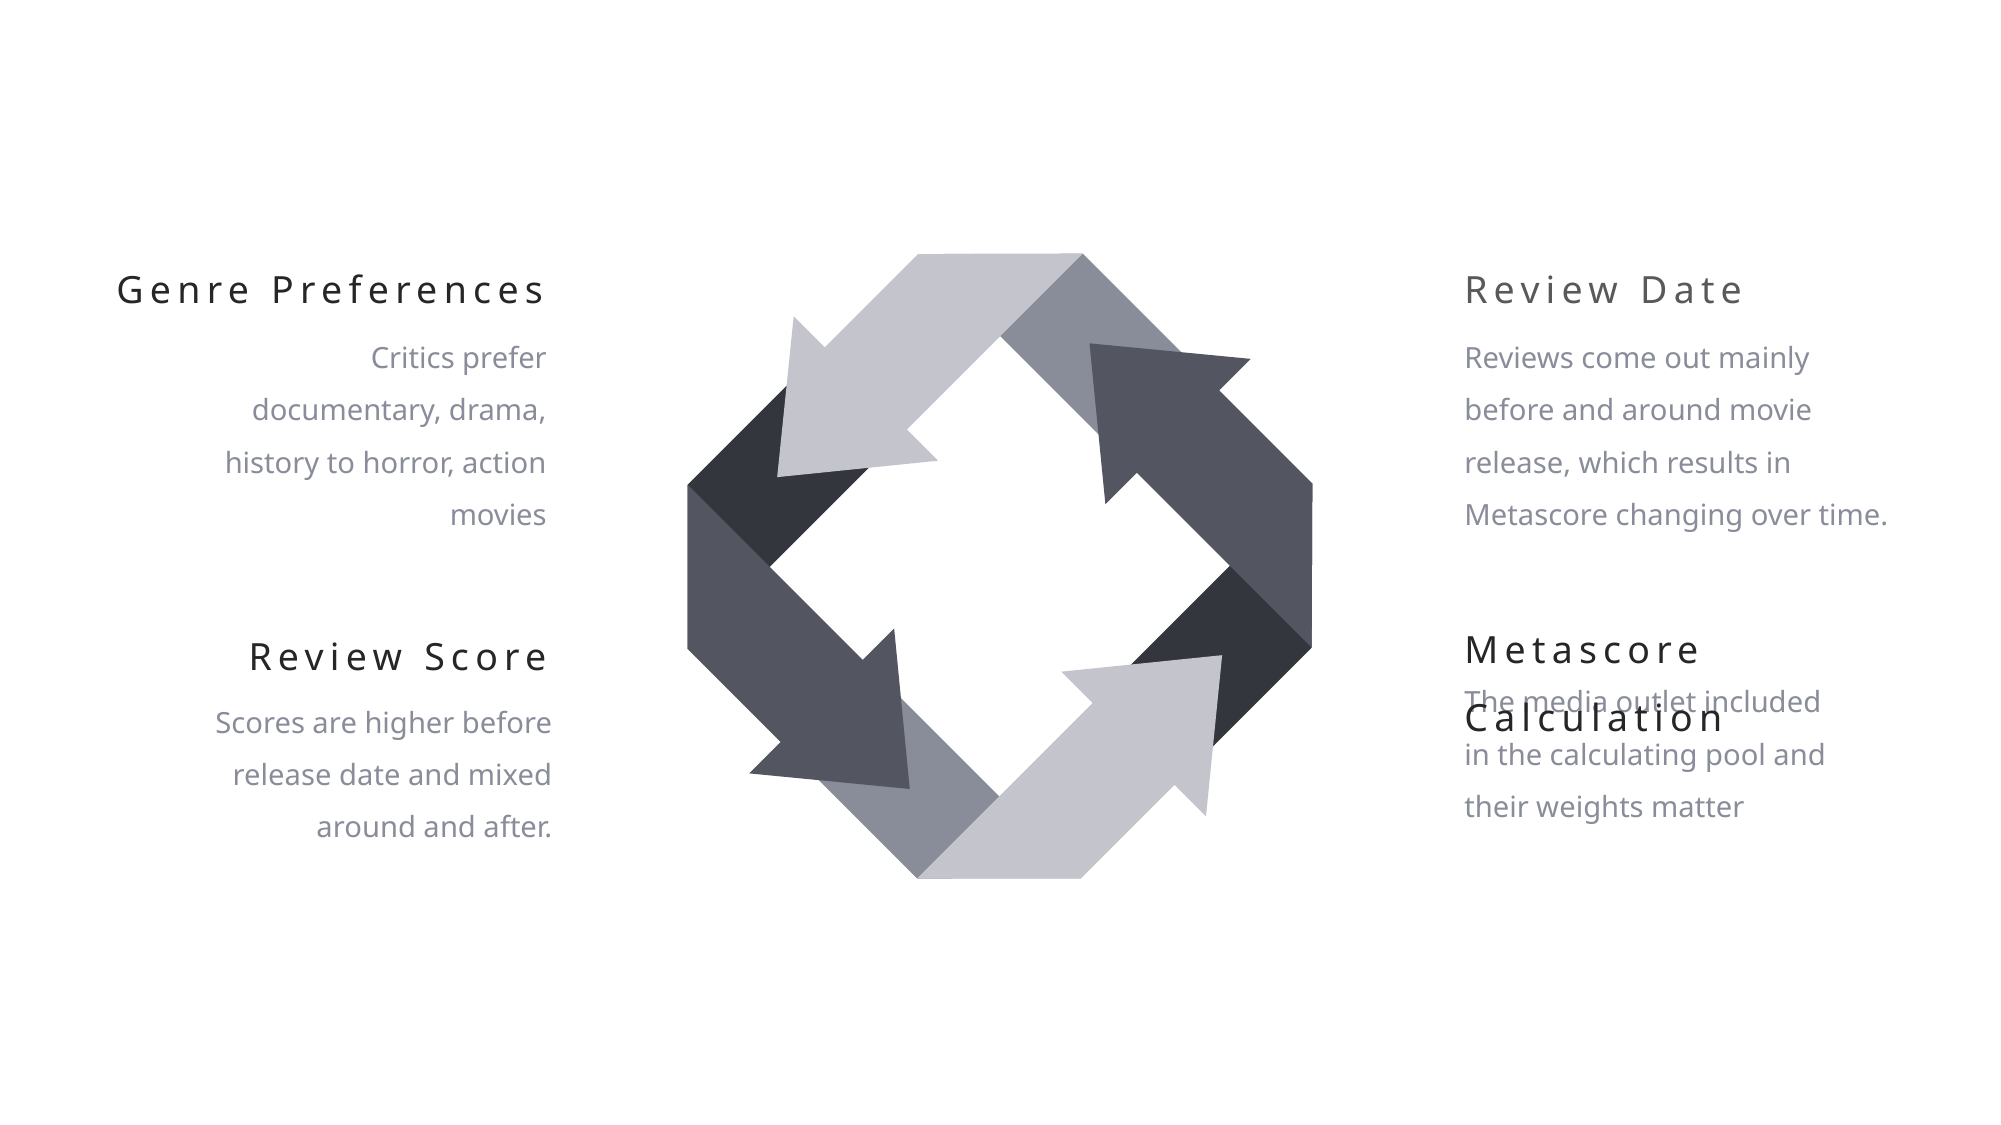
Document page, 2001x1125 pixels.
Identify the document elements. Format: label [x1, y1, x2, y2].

text_box [22, 236, 1978, 889]
